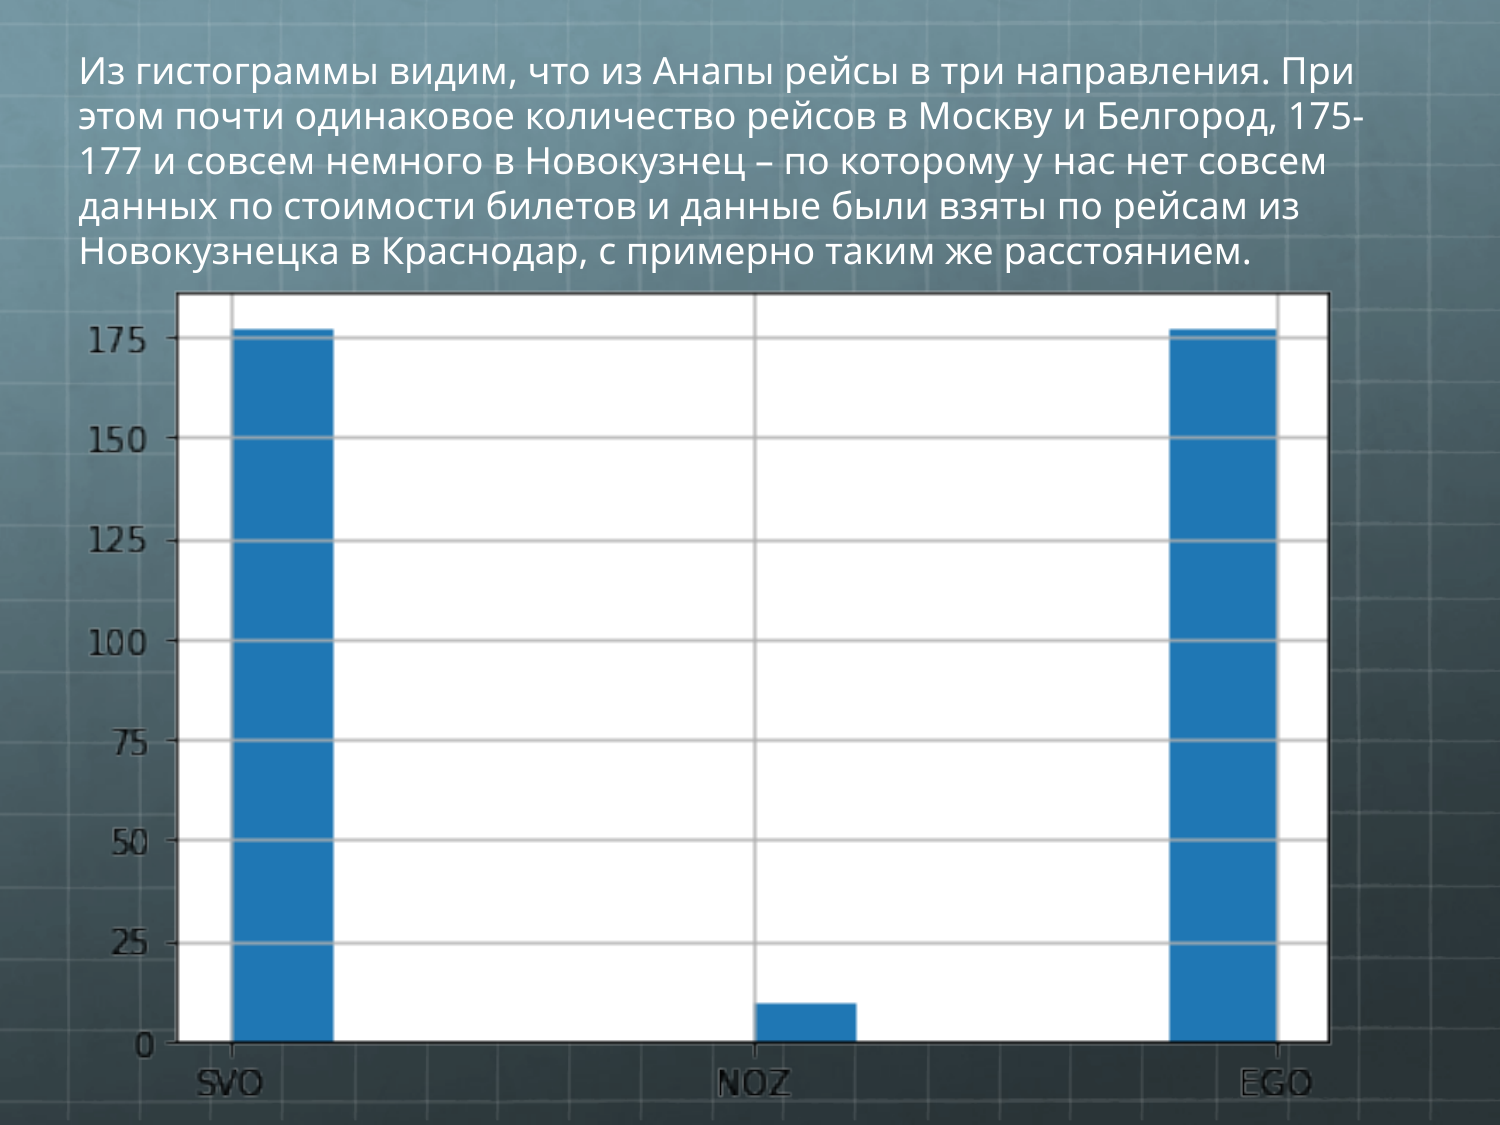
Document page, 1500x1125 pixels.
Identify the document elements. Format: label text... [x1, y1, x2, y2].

picture [0, 0, 1500, 1125]
text_box Из гистограммы видим, что из Анапы рейсы в три направления. При этом почти одинаковое количество рейсов в Москву и Белгород, 175-177 и совсем немного в Новокузнец – по которому у нас нет совсем данных по стоимости билетов и данные были взяты по рейсам из Новокузнецка в Краснодар, с примерно таким же расстоянием. [63, 40, 1443, 280]
